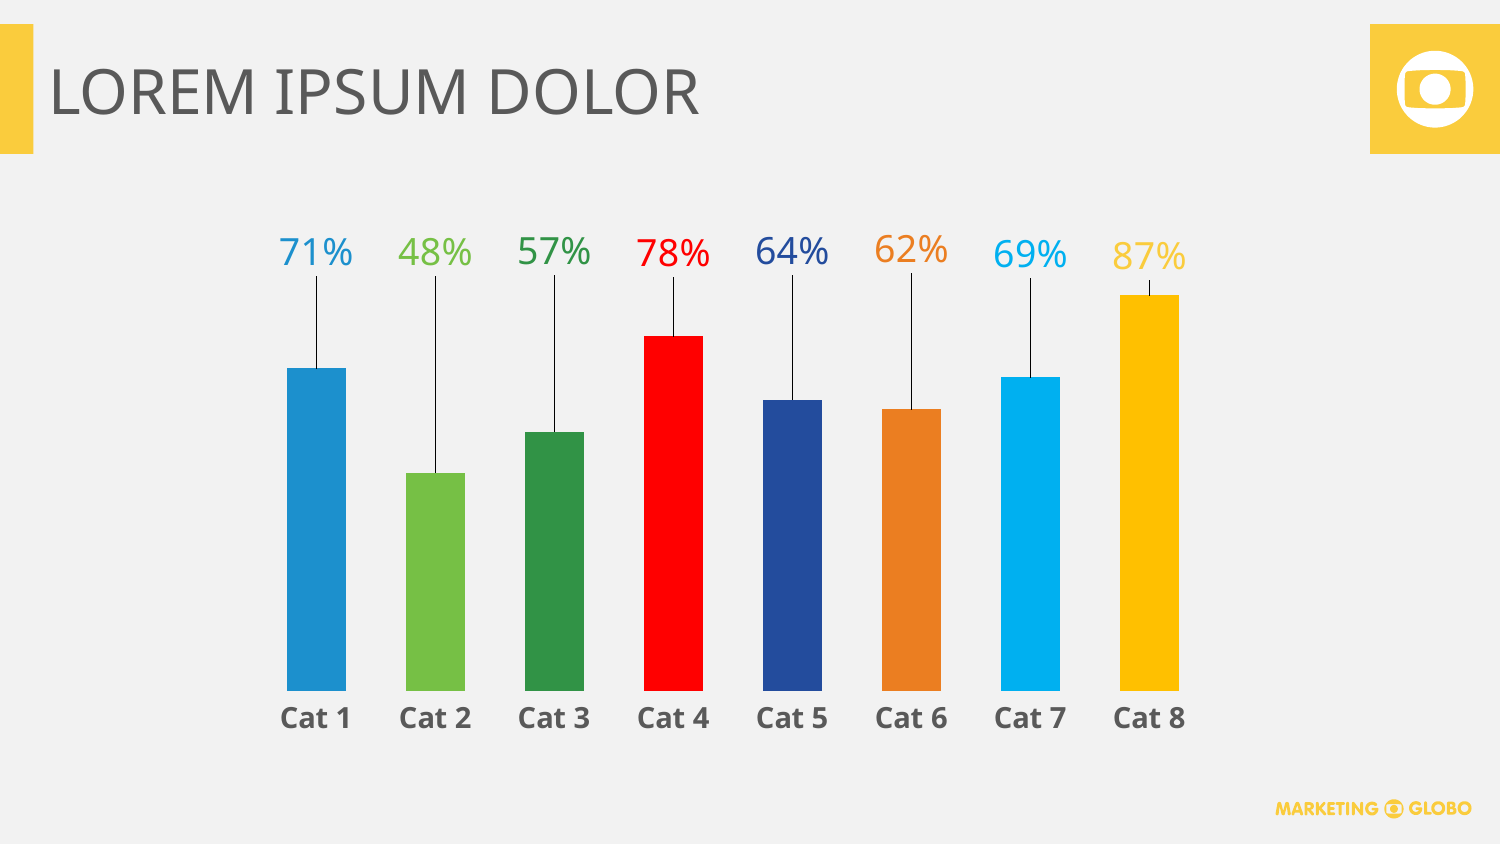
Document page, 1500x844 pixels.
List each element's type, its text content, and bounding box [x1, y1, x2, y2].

chart [254, 182, 1256, 756]
title LOREM IPSUM DOLOR [33, 24, 1367, 155]
